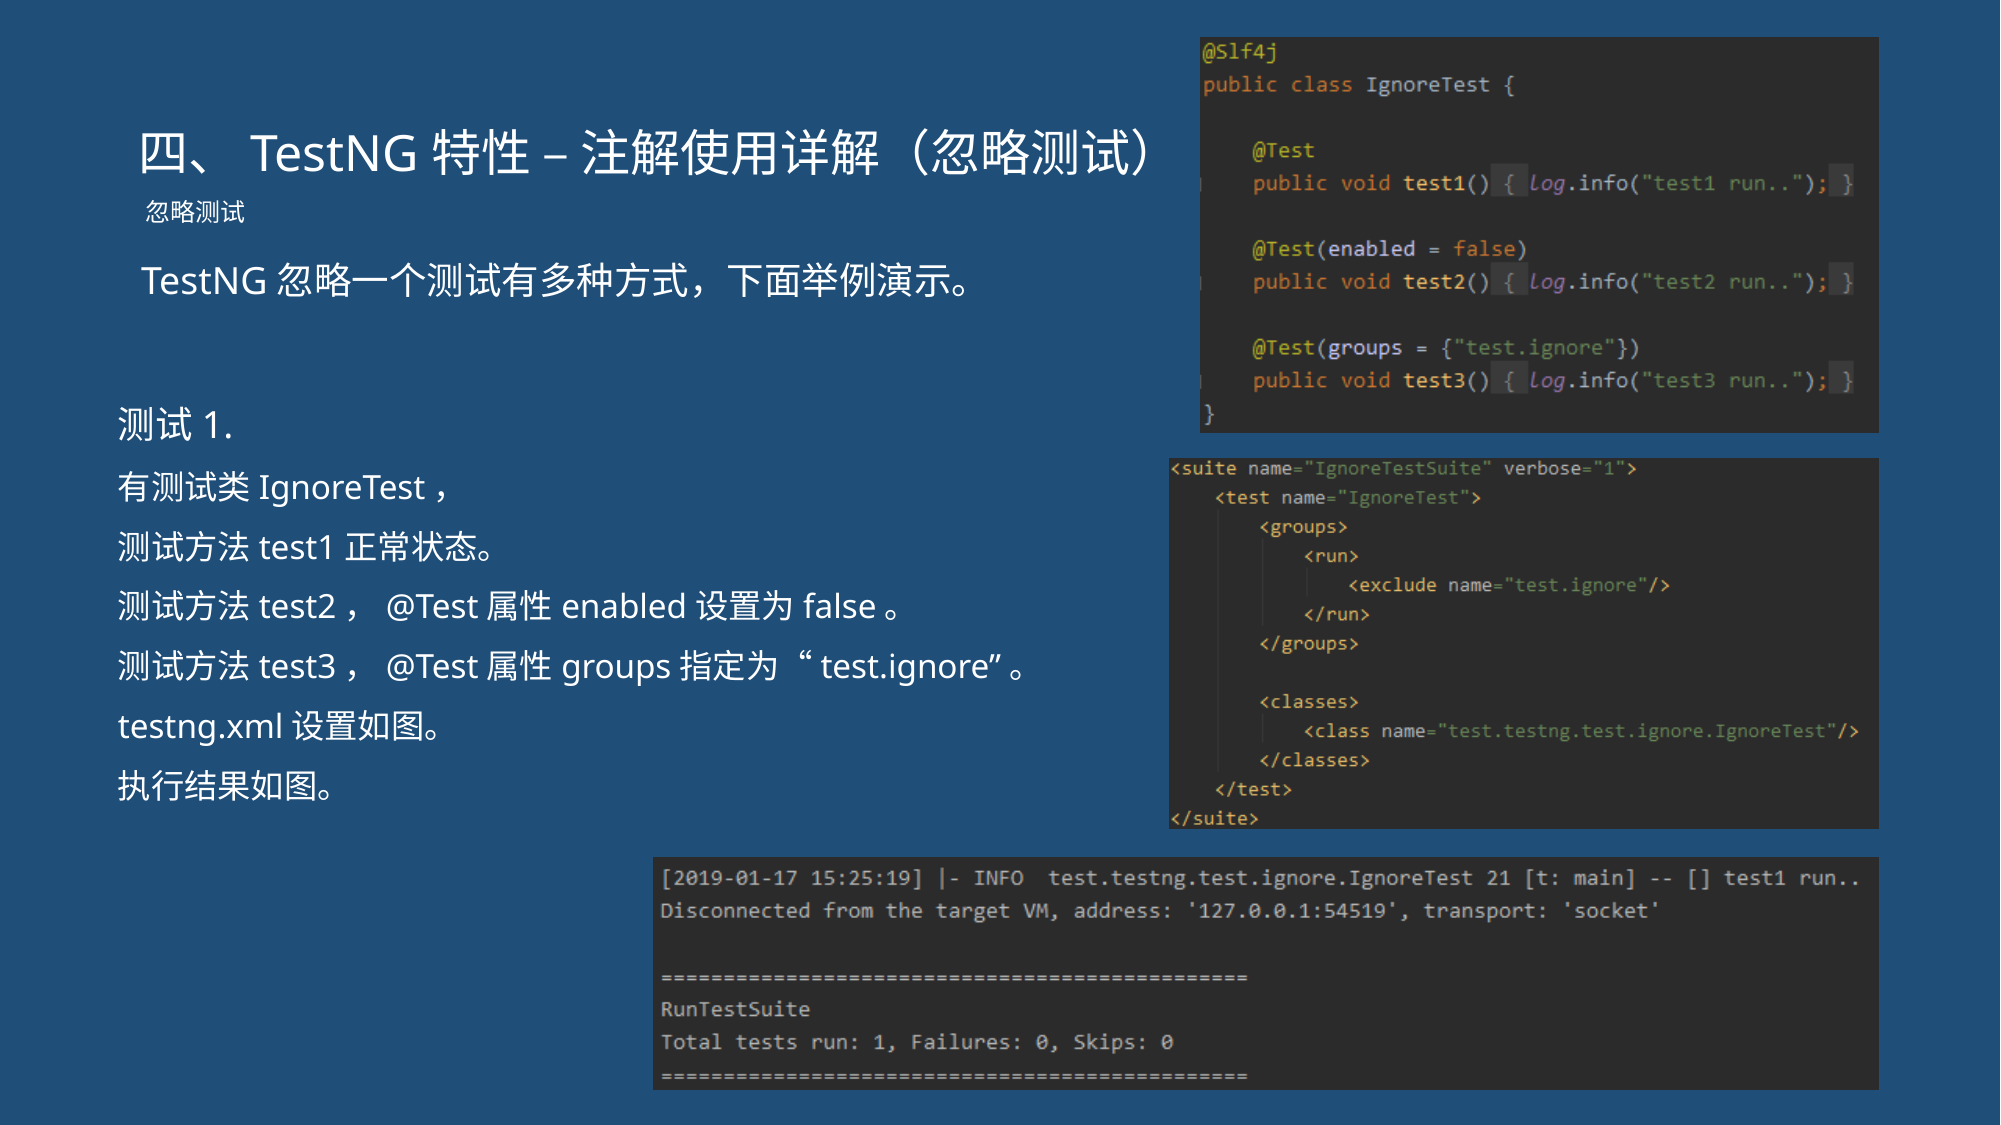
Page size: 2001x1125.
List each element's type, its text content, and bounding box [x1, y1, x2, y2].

picture [1200, 37, 1879, 433]
text_box 四、TestNG特性 – 注解使用详解（忽略测试） [123, 113, 1196, 189]
picture [653, 857, 1879, 1090]
text_box TestNG忽略一个测试有多种方式，下面举例演示。 [126, 249, 1004, 310]
picture [1169, 458, 1879, 829]
text_box 忽略测试 [131, 189, 261, 235]
text_box 测试1. 有测试类IgnoreTest， 测试方法test1正常状态。 测试方法test2，@Test属性enabled设置为false。 测试方法test3，@Test属性groups指定为“test.ignore”。 testng.xml设置如图。 执行结果如图。 [103, 371, 1058, 858]
